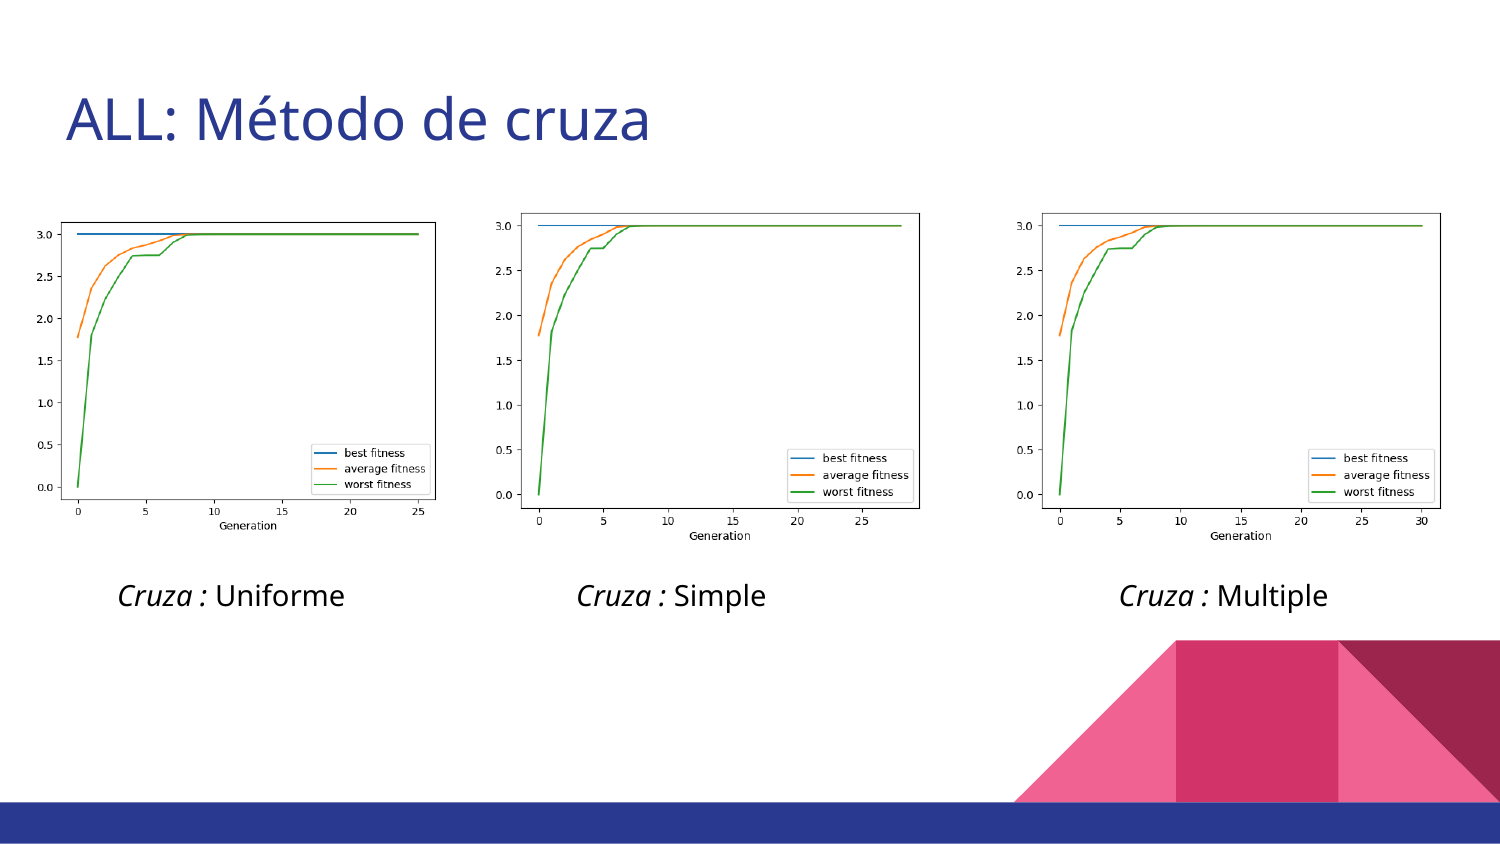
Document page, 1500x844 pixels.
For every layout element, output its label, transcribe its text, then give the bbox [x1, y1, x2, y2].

picture [0, 166, 970, 551]
text_box Cruza : Multiple [1103, 562, 1390, 628]
text_box Cruza : Simple [561, 562, 847, 628]
text_box Cruza : Uniforme [102, 562, 388, 628]
picture [977, 166, 1491, 551]
title ALL: Método de cruza [51, 67, 1449, 167]
